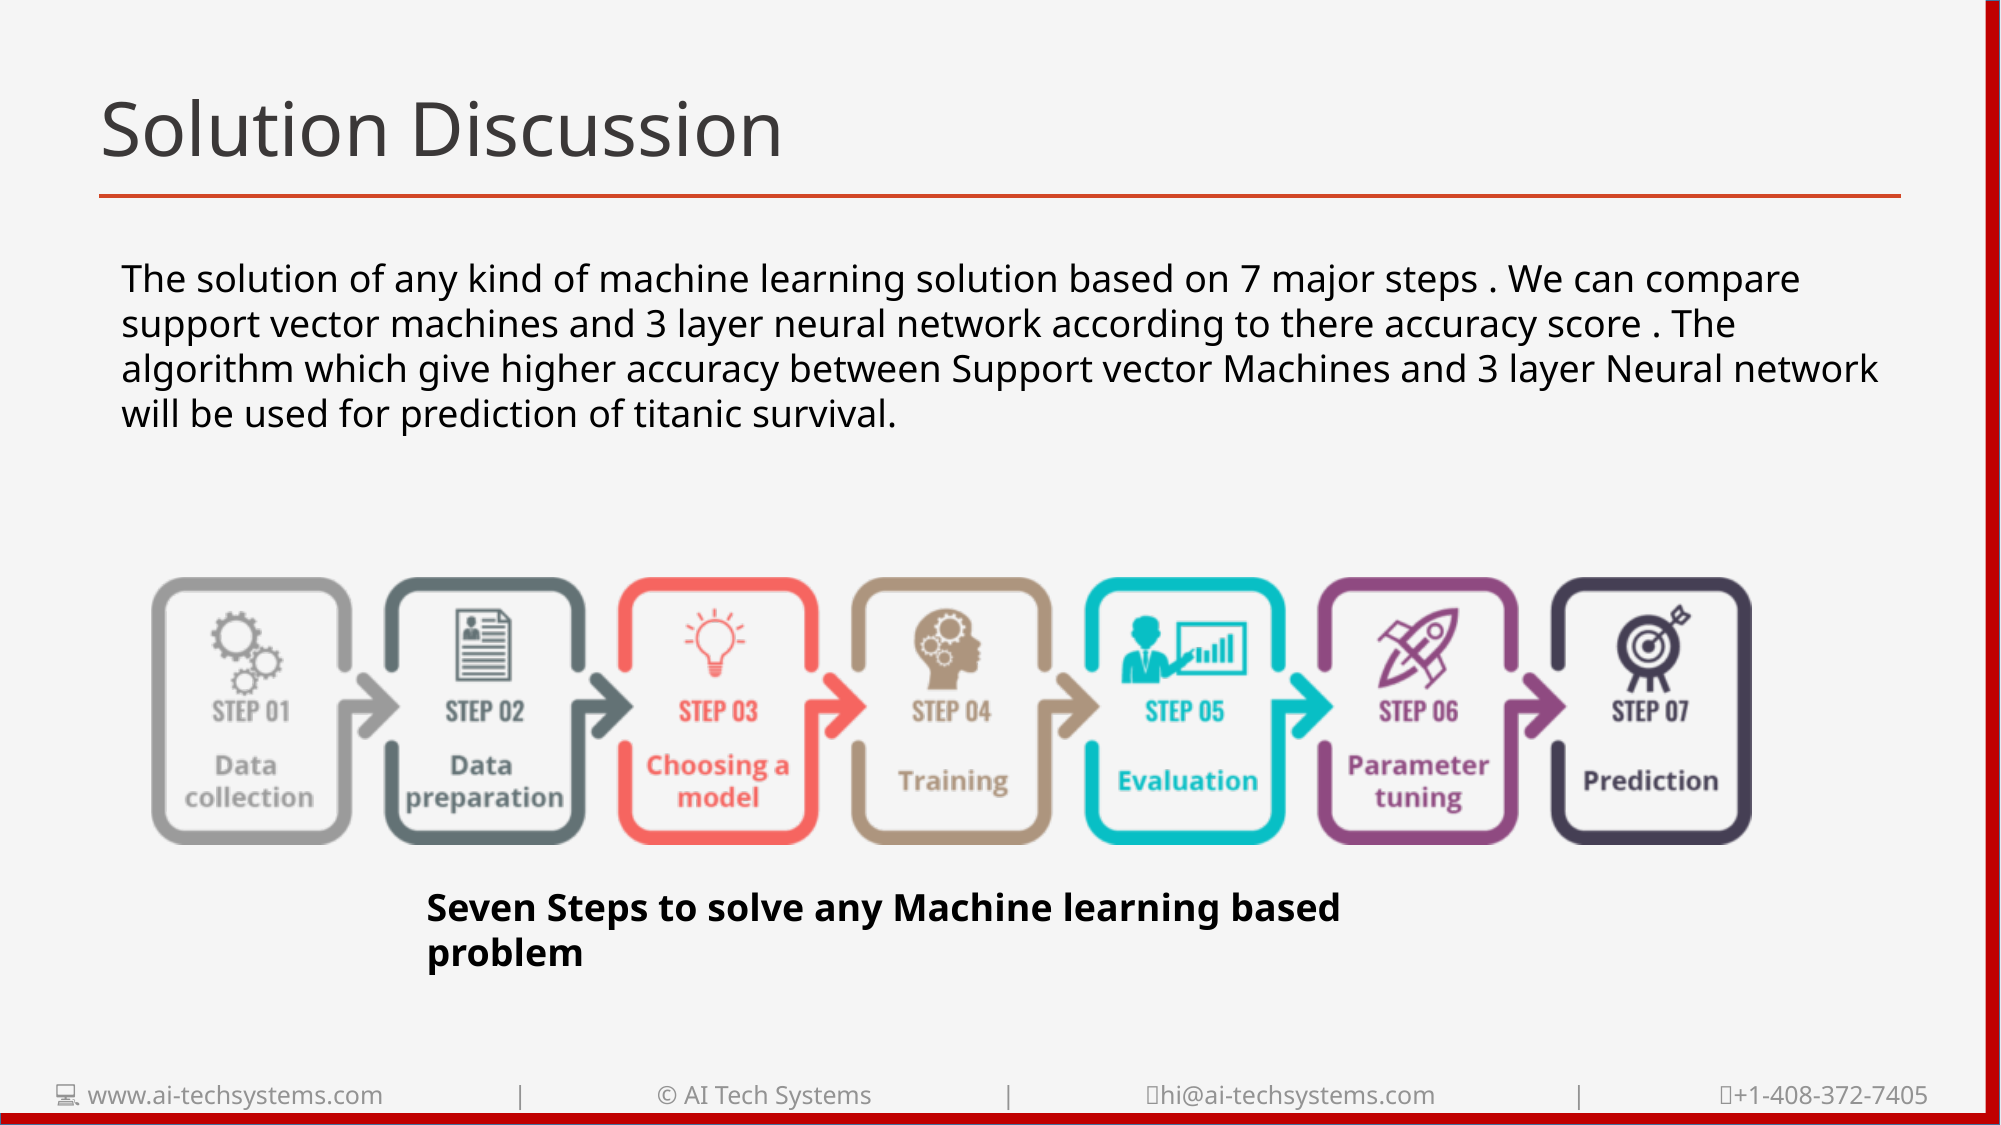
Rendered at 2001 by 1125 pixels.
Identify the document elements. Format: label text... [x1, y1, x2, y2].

title Solution Discussion [85, 73, 1214, 179]
text_box The solution of any kind of machine learning solution based on 7 major steps . We can compare support vector machines and 3 layer neural network according to there accuracy score . The algorithm which give higher accuracy between Support vector Machines and 3 layer Neural network will be used for prediction of titanic survival. [106, 247, 1915, 443]
picture [151, 577, 1752, 845]
text_box Seven Steps to solve any Machine learning based problem [411, 876, 1475, 982]
footer 💻 www.ai-techsystems.com | © AI Tech Systems | 📧hi@ai-techsystems.com | 📞+1-408-372-7405 [0, 1065, 1985, 1125]
